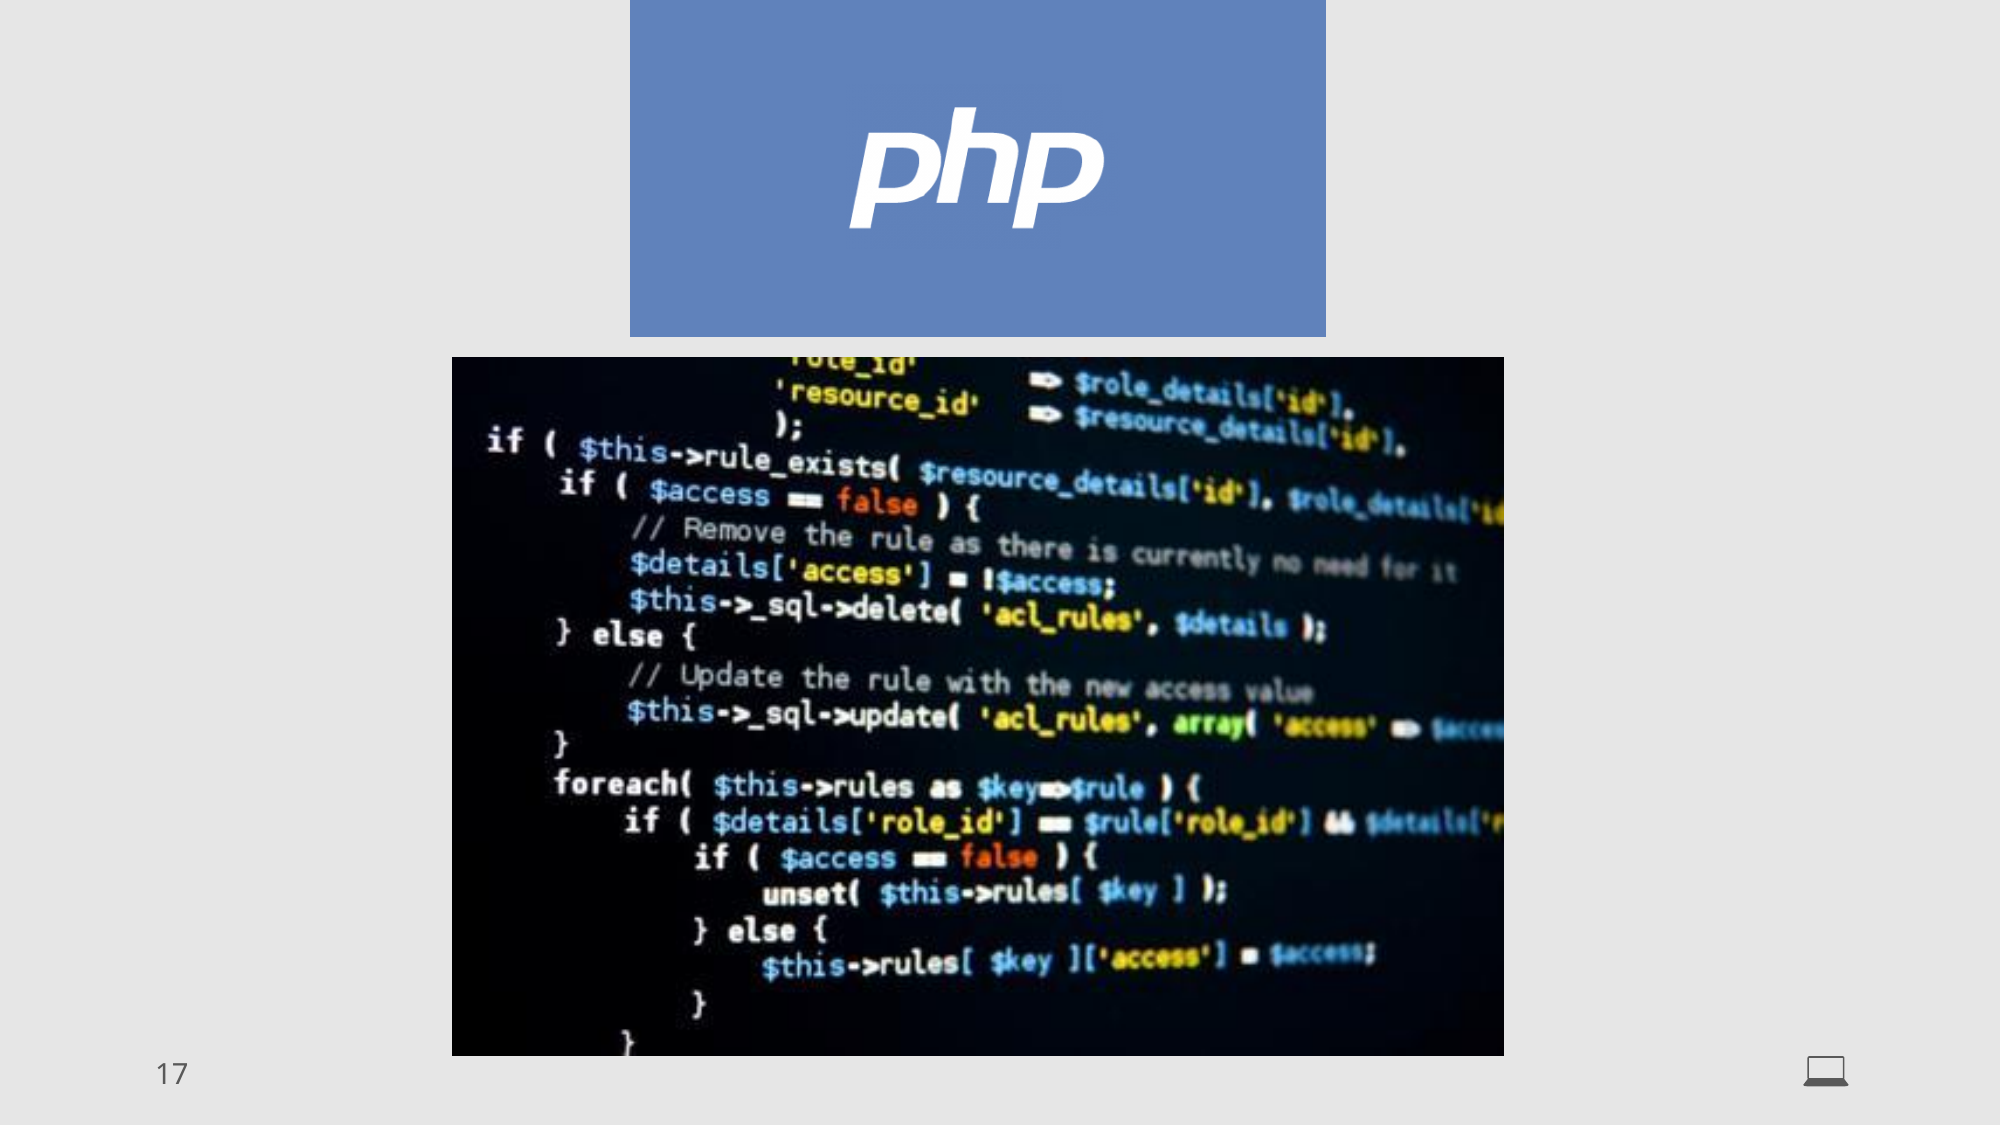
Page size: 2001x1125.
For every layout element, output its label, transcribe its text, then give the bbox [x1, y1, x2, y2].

text_box [1803, 1056, 1849, 1087]
text_box 17 [126, 1047, 218, 1103]
picture [630, 0, 1326, 337]
picture [452, 357, 1504, 1056]
